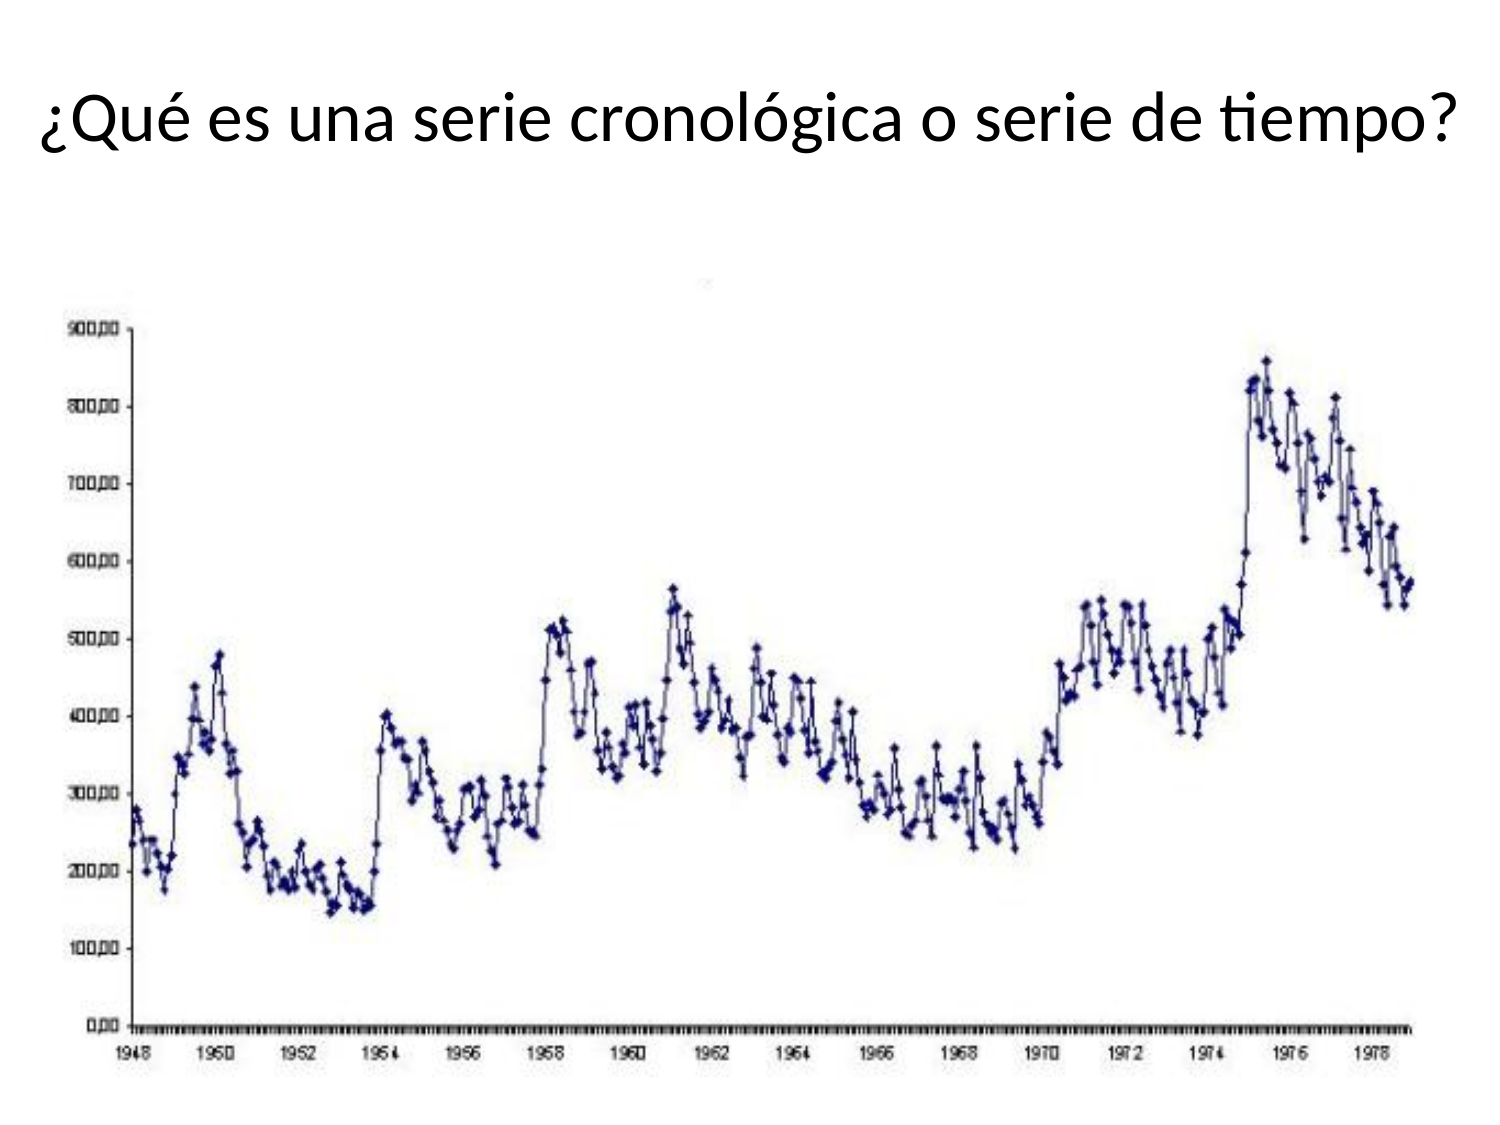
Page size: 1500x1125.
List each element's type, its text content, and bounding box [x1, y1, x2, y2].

picture [45, 278, 1452, 1093]
title ¿Qué es una serie cronológica o serie de tiempo? [17, 19, 1483, 207]
